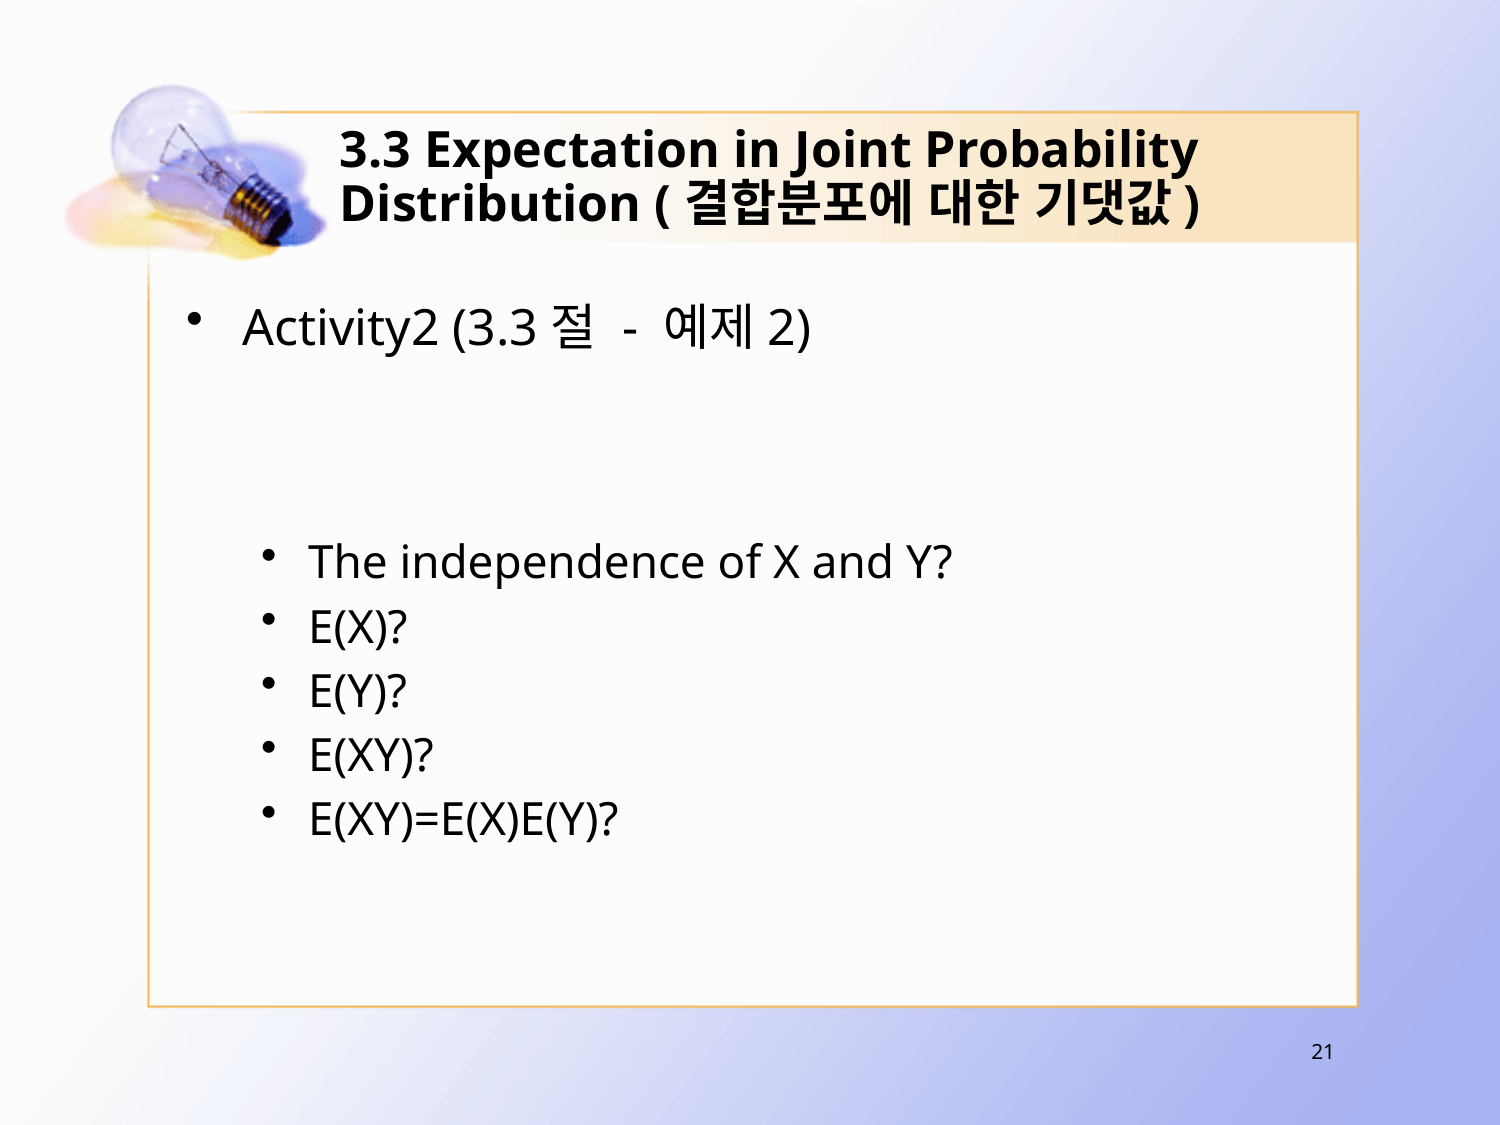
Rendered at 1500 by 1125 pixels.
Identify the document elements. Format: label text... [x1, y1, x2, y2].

slide_number 21 [1237, 1025, 1350, 1075]
title 3.3 Expectation in Joint Probability Distribution (결합분포에 대한 기댓값) [324, 134, 1459, 222]
picture [0, 0, 1500, 1125]
